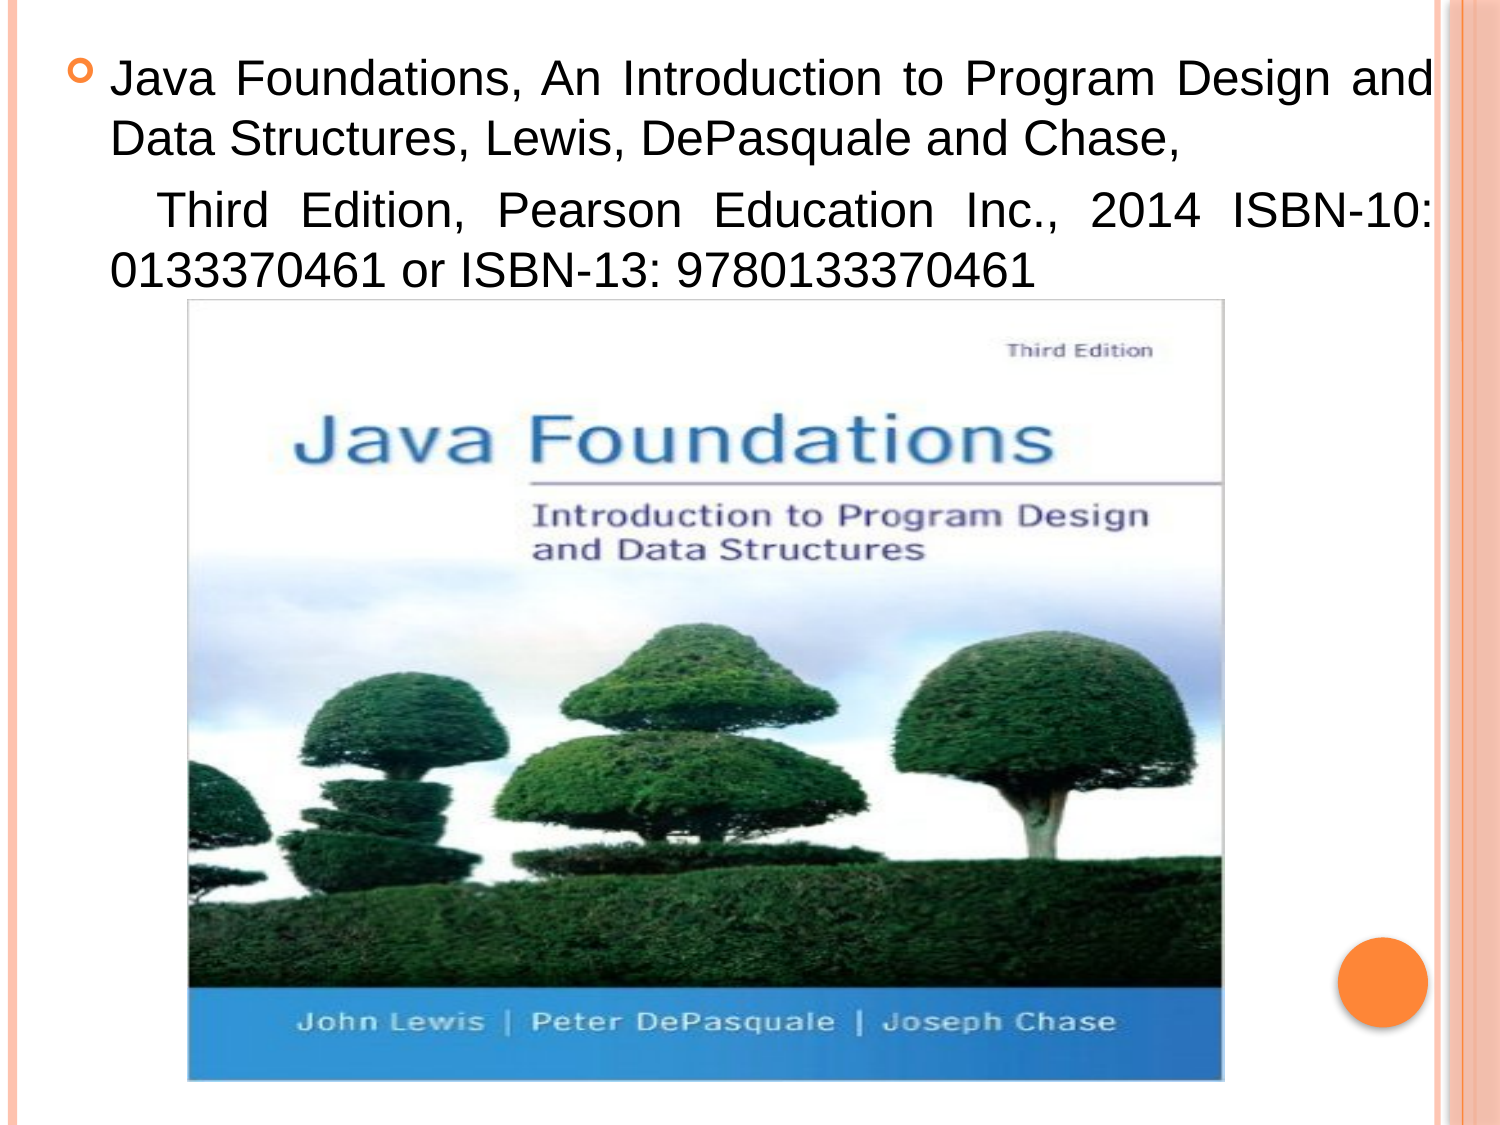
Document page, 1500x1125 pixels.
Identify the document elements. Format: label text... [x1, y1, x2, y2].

list Java Foundations, An Introduction to Program Design and Data Structures, Lewis, DePasquale and Chase, Third Edition, Pearson Education Inc., 2014 ISBN-10: 0133370461 or ISBN-13: 9780133370461 [50, 37, 1450, 1088]
picture [186, 299, 1226, 1082]
